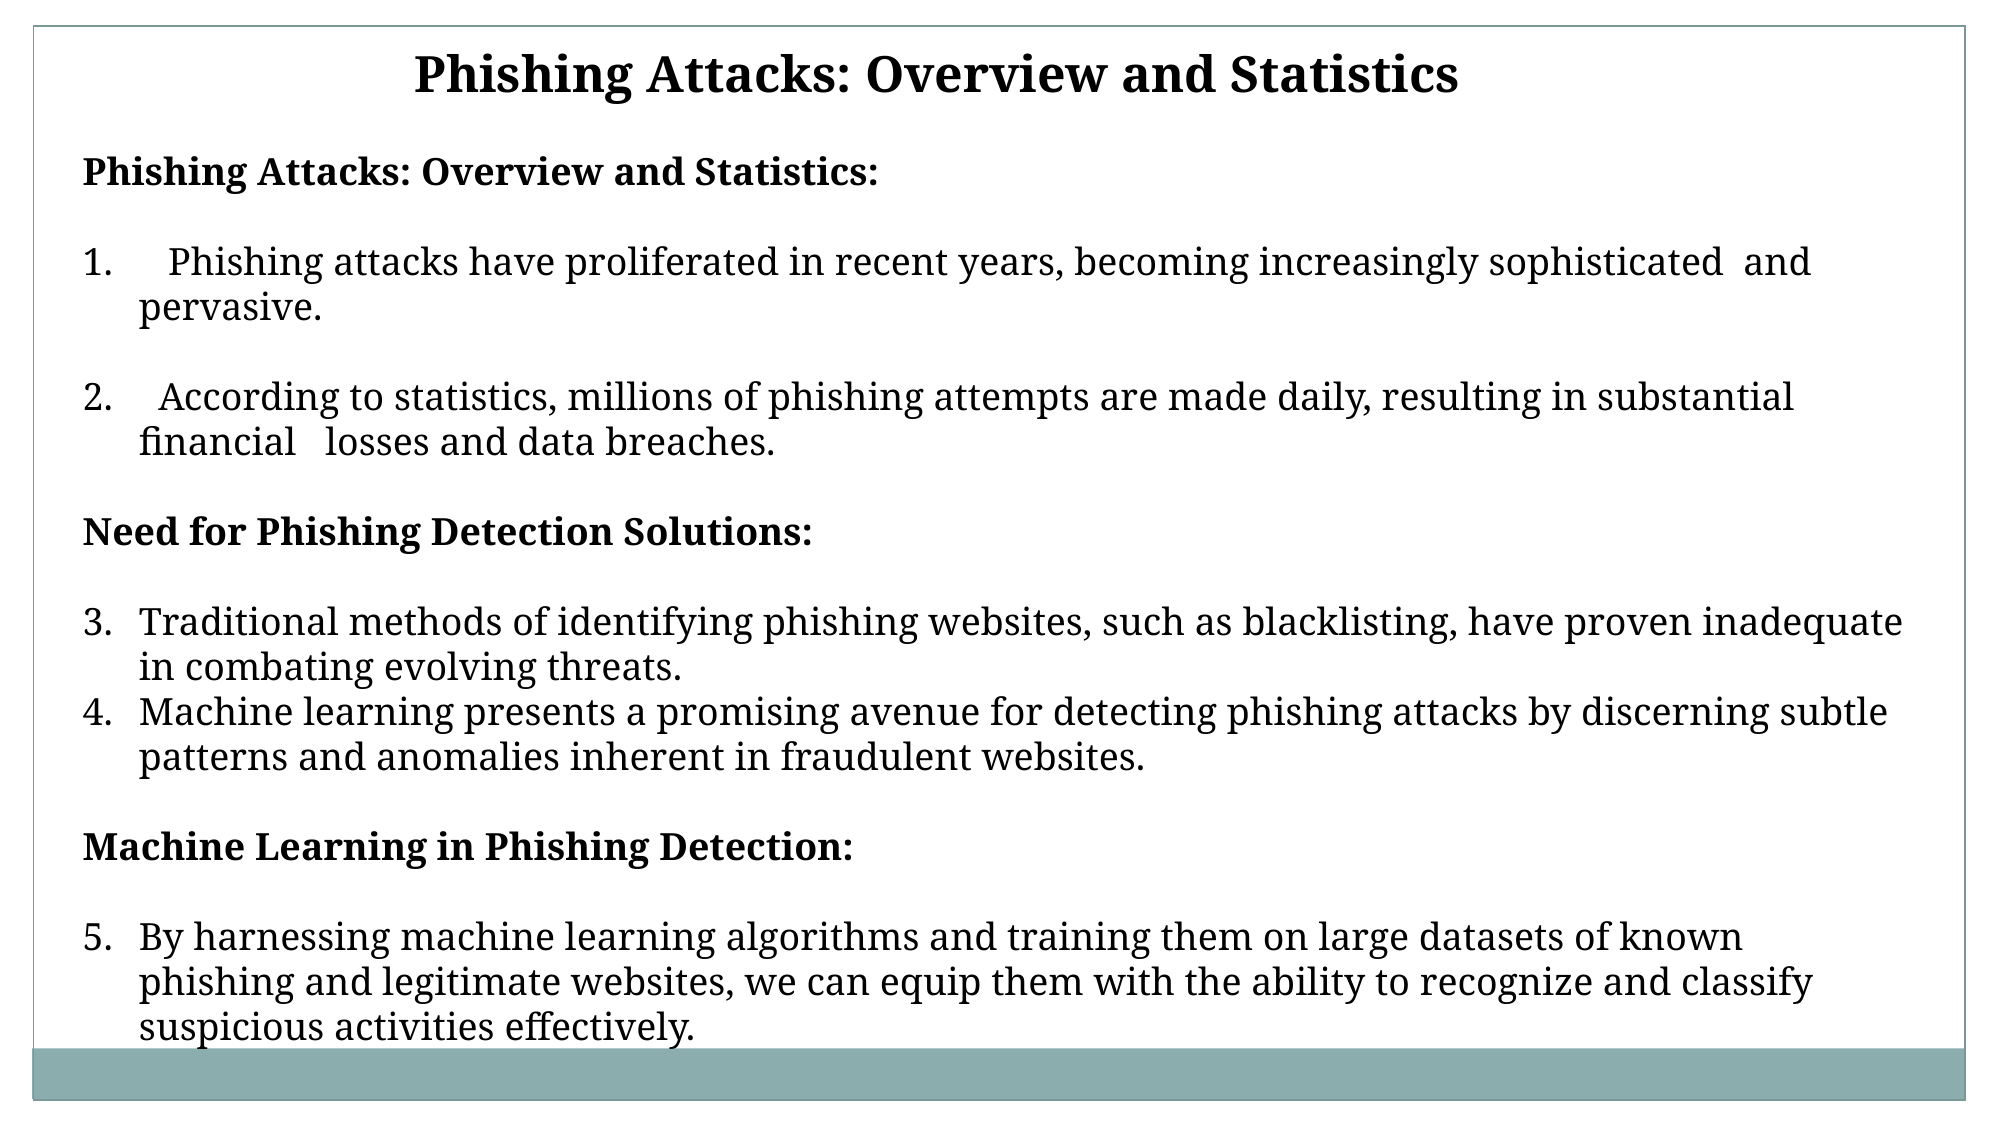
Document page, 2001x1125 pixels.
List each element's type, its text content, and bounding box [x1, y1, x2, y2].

text_box Phishing Attacks: Overview and Statistics Phishing Attacks: Overview and Statistics: Phishing attacks have proliferated in recent years, becoming increasingly sophisticated and pervasive. According to statistics, millions of phishing attempts are made daily, resulting in substantial financial losses and data breaches. Need for Phishing Detection Solutions: Traditional methods of identifying phishing websites, such as blacklisting, have proven inadequate in combating evolving threats. Machine learning presents a promising avenue for detecting phishing attacks by discerning subtle patterns and anomalies inherent in fraudulent websites. Machine Learning in Phishing Detection: By harnessing machine learning algorithms and training them on large datasets of known phishing and legitimate websites, we can equip them with the ability to recognize and classify suspicious activities effectively. [67, 35, 1925, 1056]
